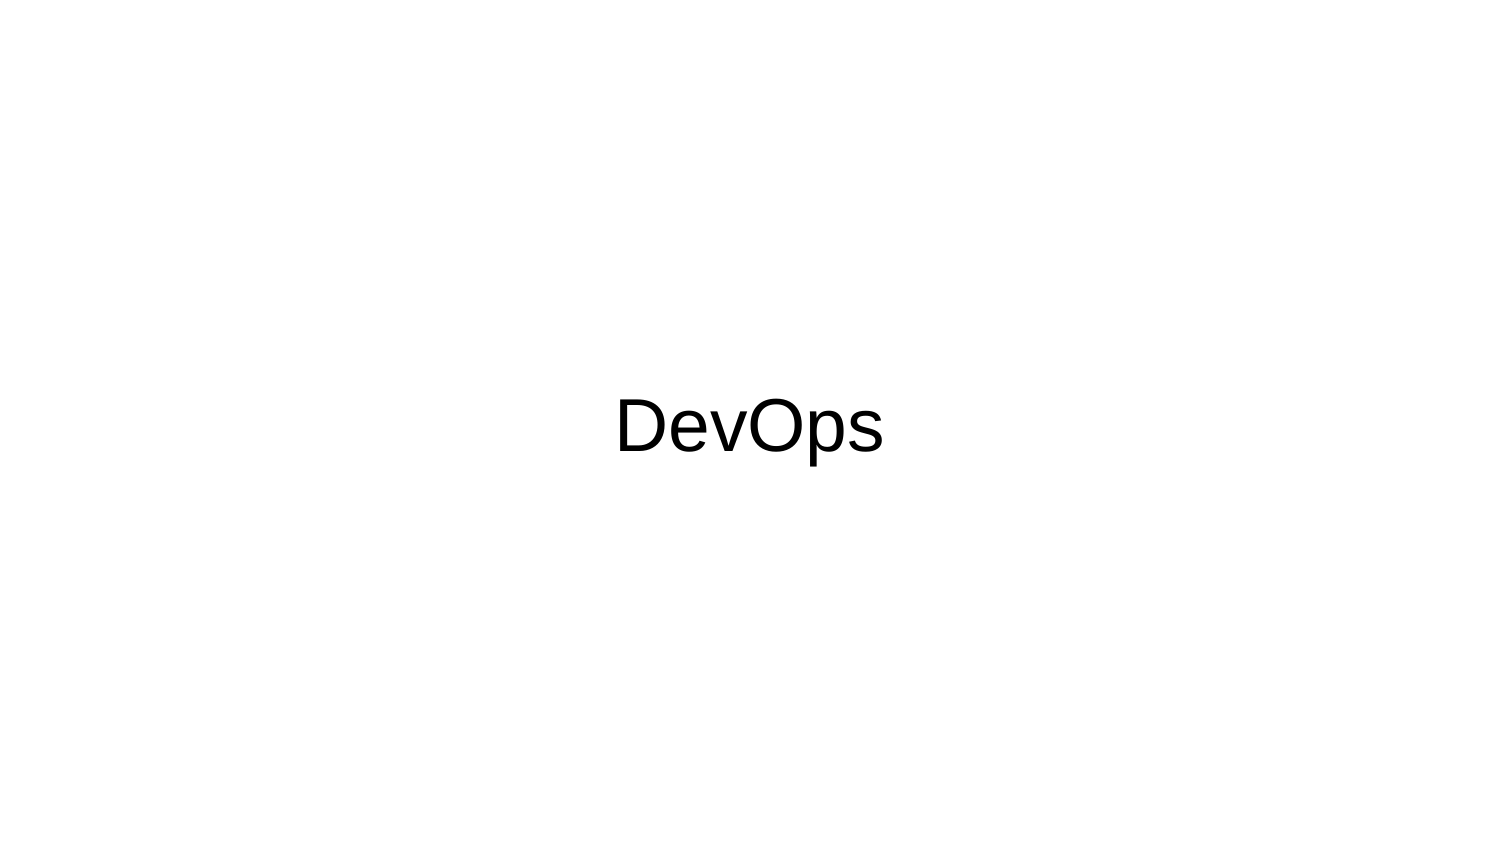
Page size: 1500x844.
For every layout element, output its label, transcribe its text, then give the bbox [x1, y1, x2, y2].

title DevOps [51, 352, 1449, 491]
